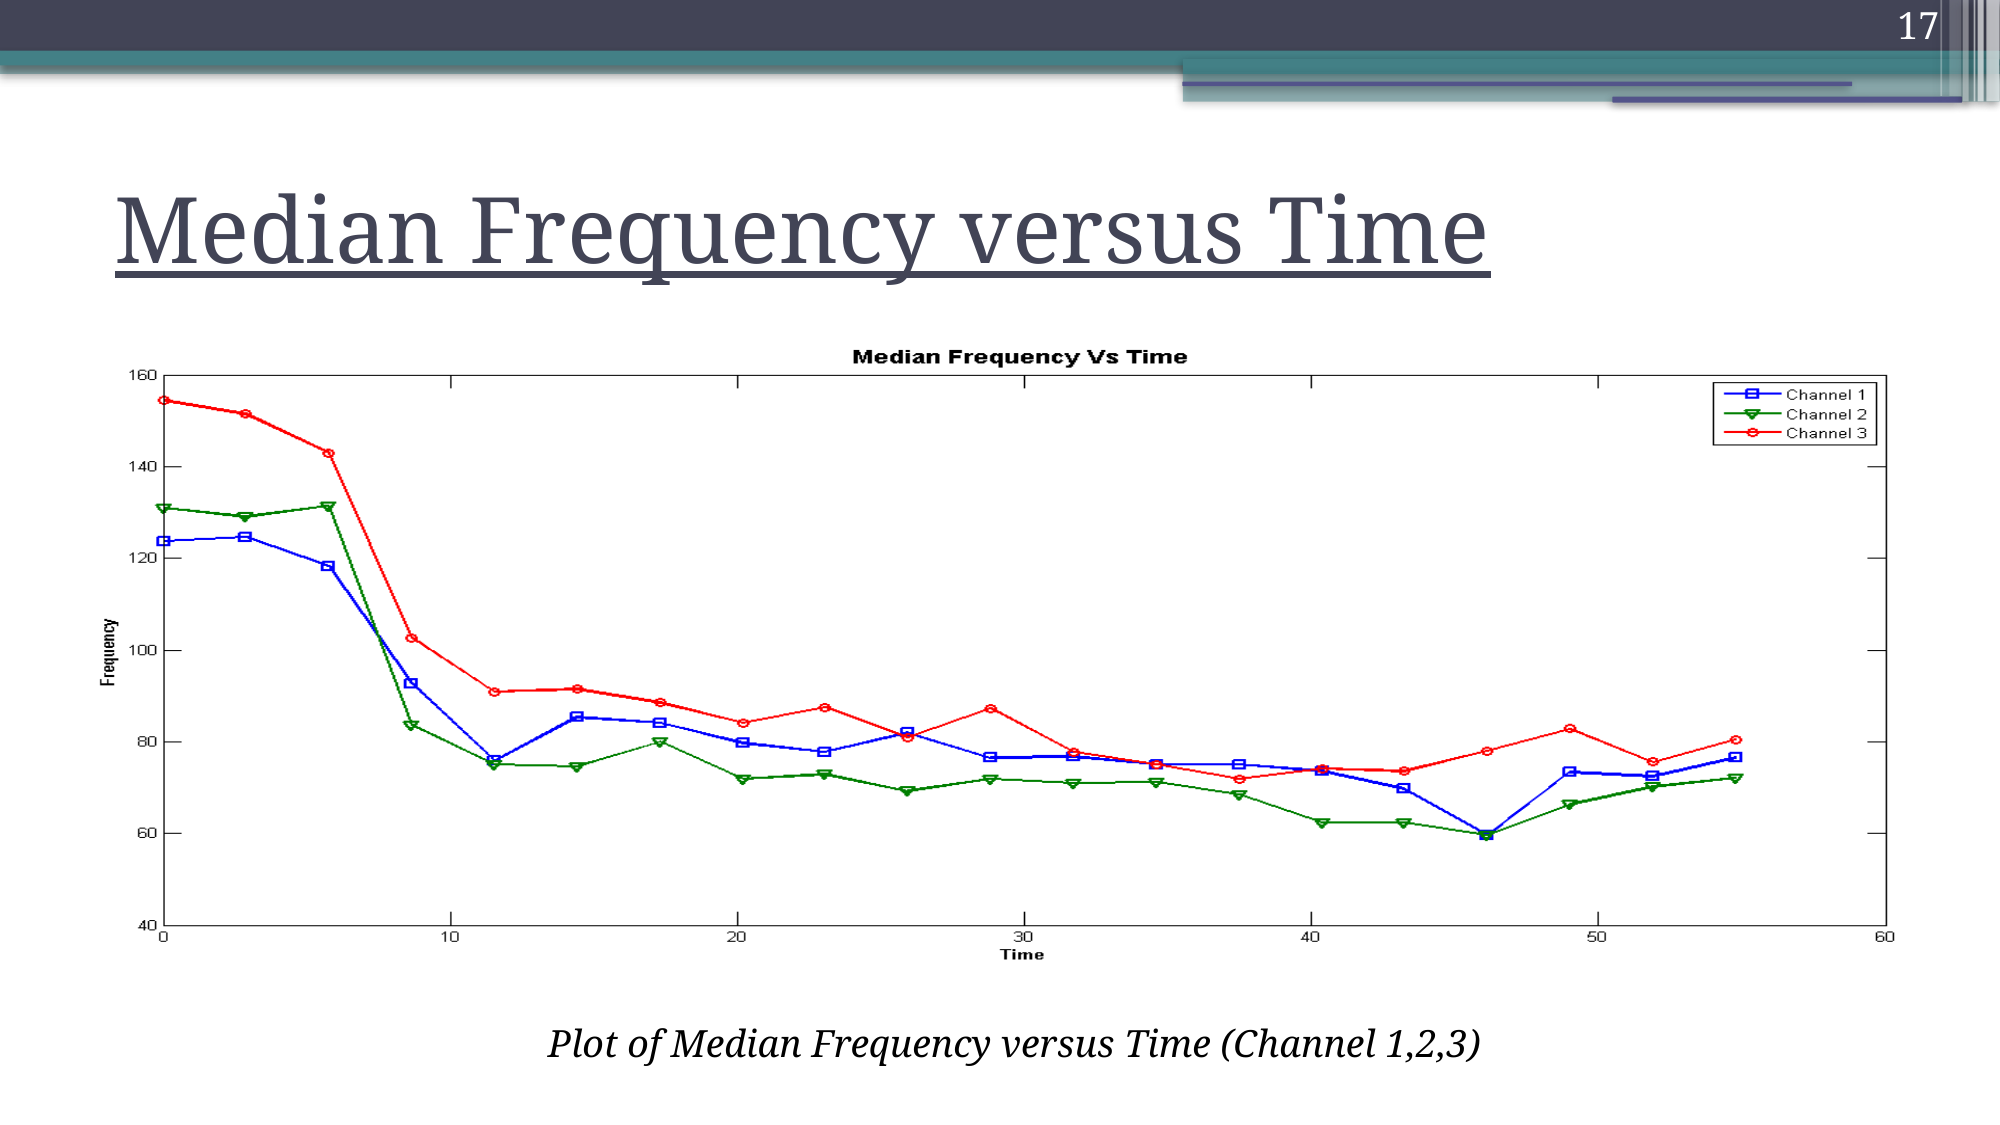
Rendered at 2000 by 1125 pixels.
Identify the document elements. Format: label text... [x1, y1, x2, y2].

picture [36, 324, 1959, 1001]
text_box Plot of Median Frequency versus Time (Channel 1,2,3) [187, 1012, 1863, 1073]
text_box Median Frequency versus Time [99, 99, 1900, 300]
text_box <number> [1787, 0, 1954, 61]
